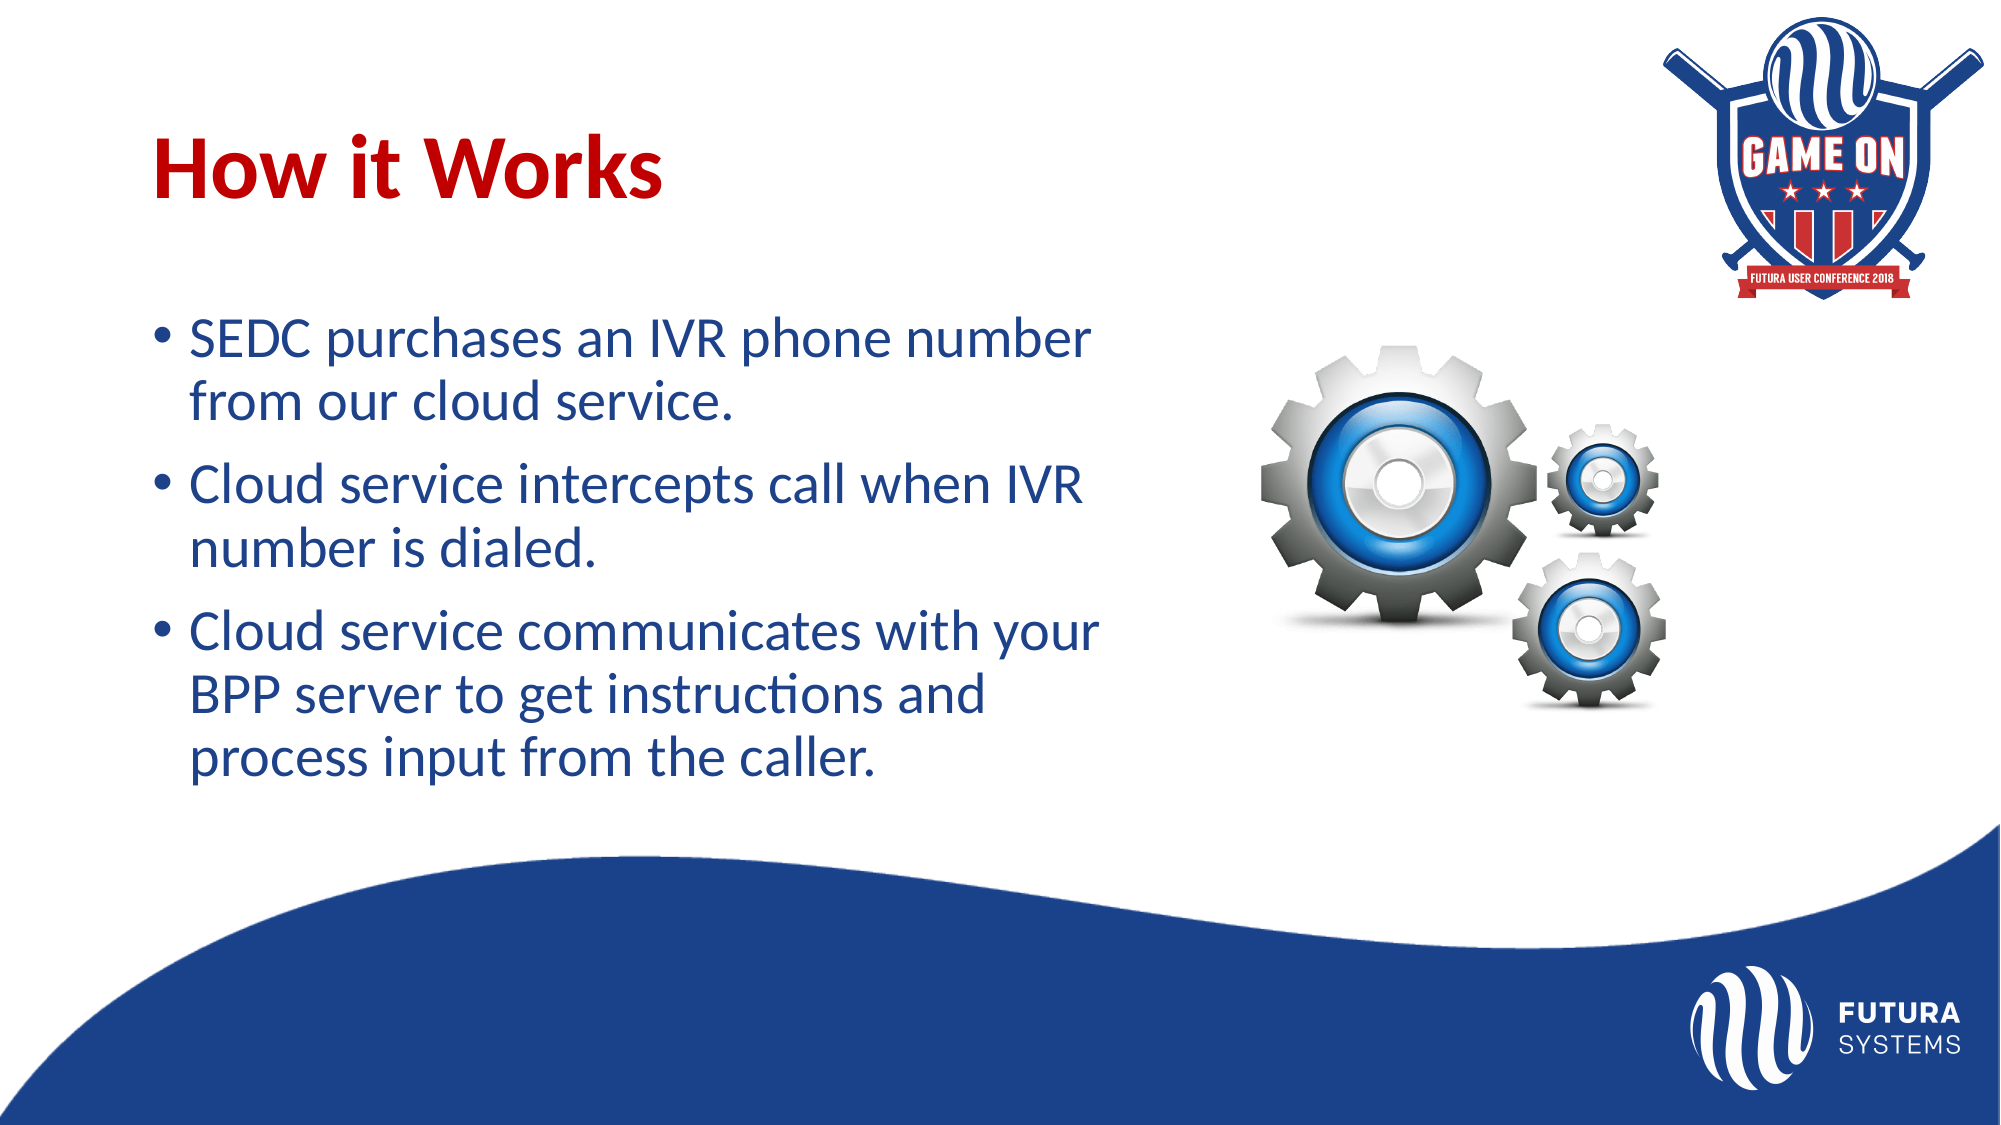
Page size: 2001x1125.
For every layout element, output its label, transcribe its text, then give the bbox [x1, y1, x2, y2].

picture [1228, 319, 1683, 727]
picture [1663, 17, 1984, 300]
picture [0, 824, 2000, 1125]
list SEDC purchases an IVR phone number from our cloud service. Cloud service intercepts call when IVR number is dialed. Cloud service communicates with your BPP server to get instructions and process input from the caller. [137, 299, 1135, 824]
title How it Works [137, 59, 1663, 278]
